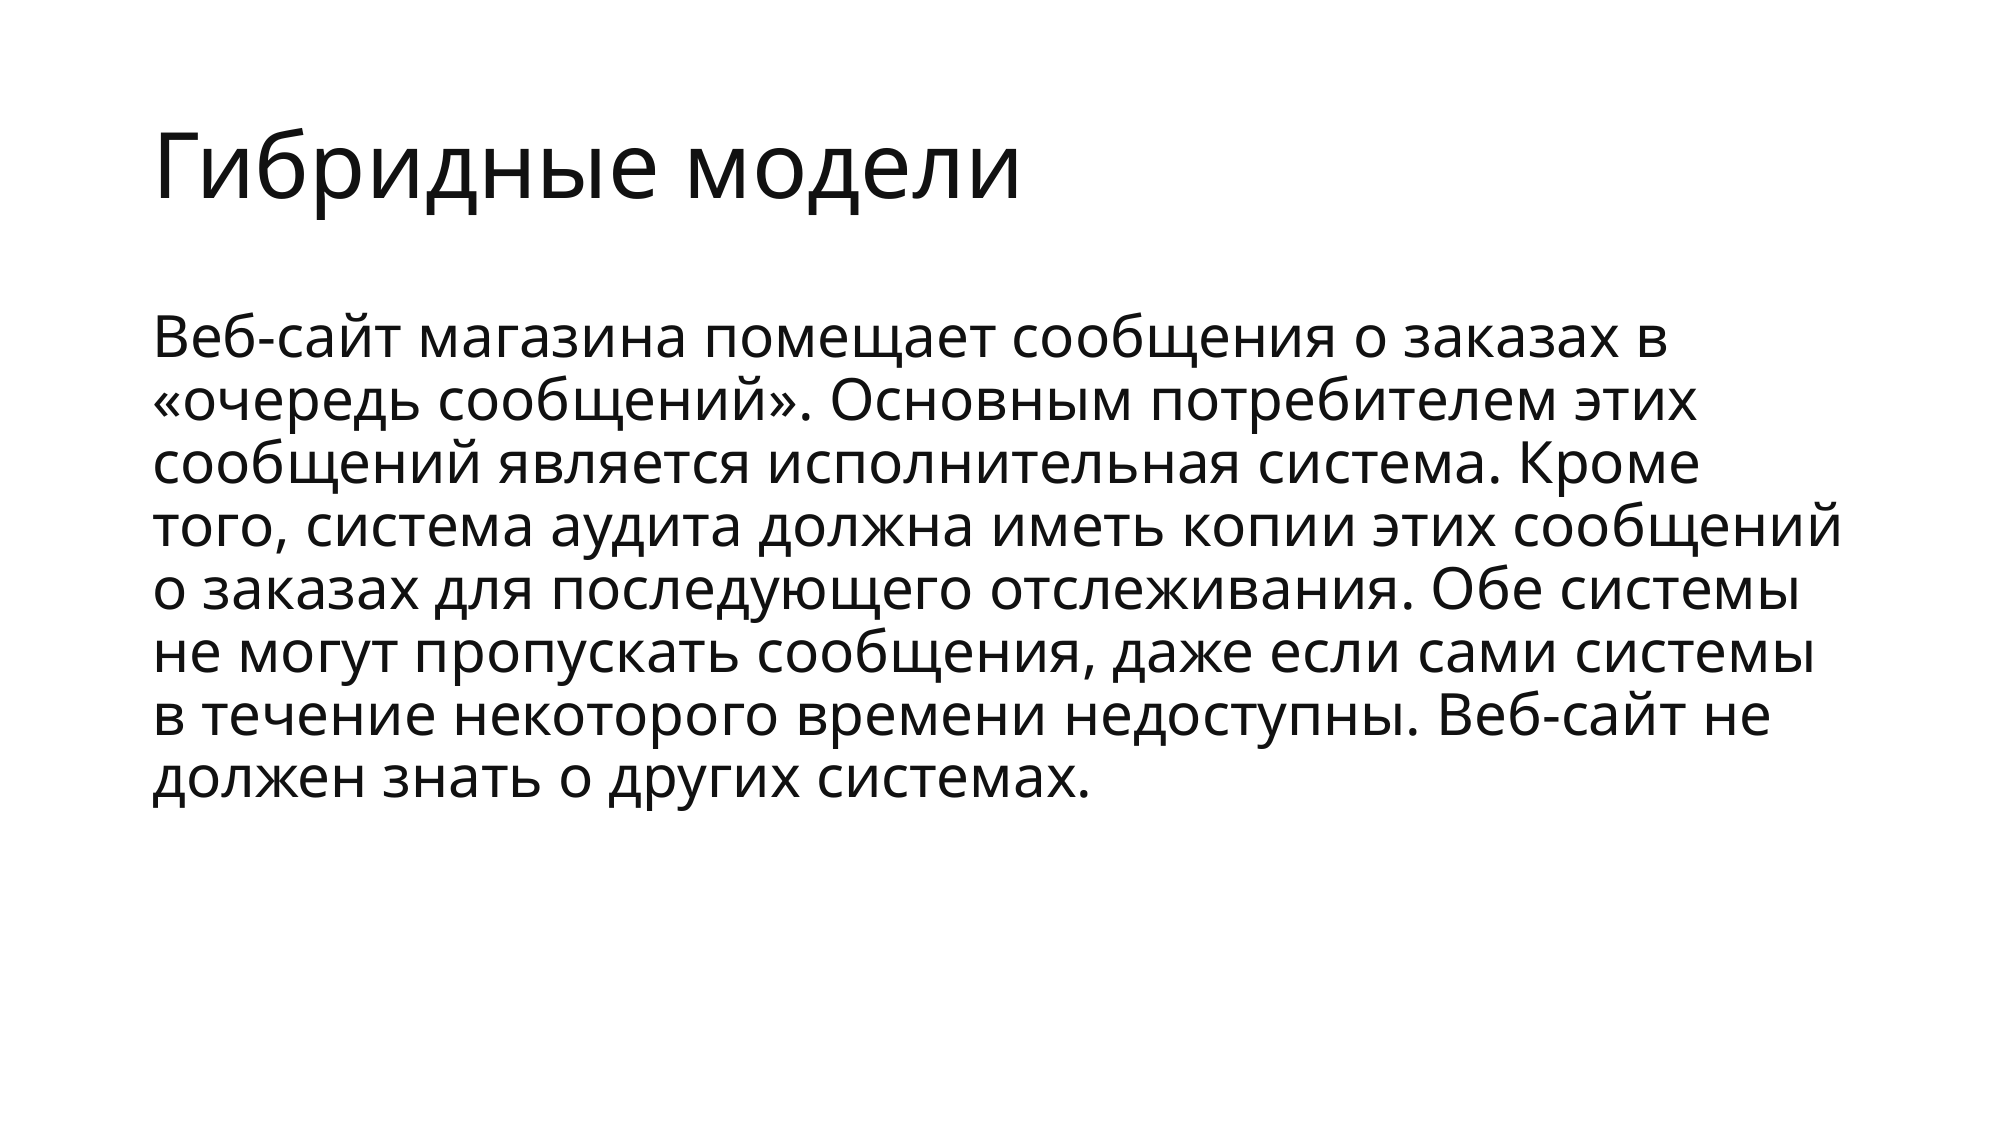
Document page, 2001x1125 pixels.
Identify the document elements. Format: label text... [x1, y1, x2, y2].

list Веб-сайт магазина помещает сообщения о заказах в «очередь сообщений». Основным потребителем этих сообщений является исполнительная система. Кроме того, система аудита должна иметь копии этих сообщений о заказах для последующего отслеживания. Обе системы не могут пропускать сообщения, даже если сами системы в течение некоторого времени недоступны. Веб-сайт не должен знать о других системах. [137, 299, 1863, 1014]
title Гибридные модели [137, 59, 1863, 278]
